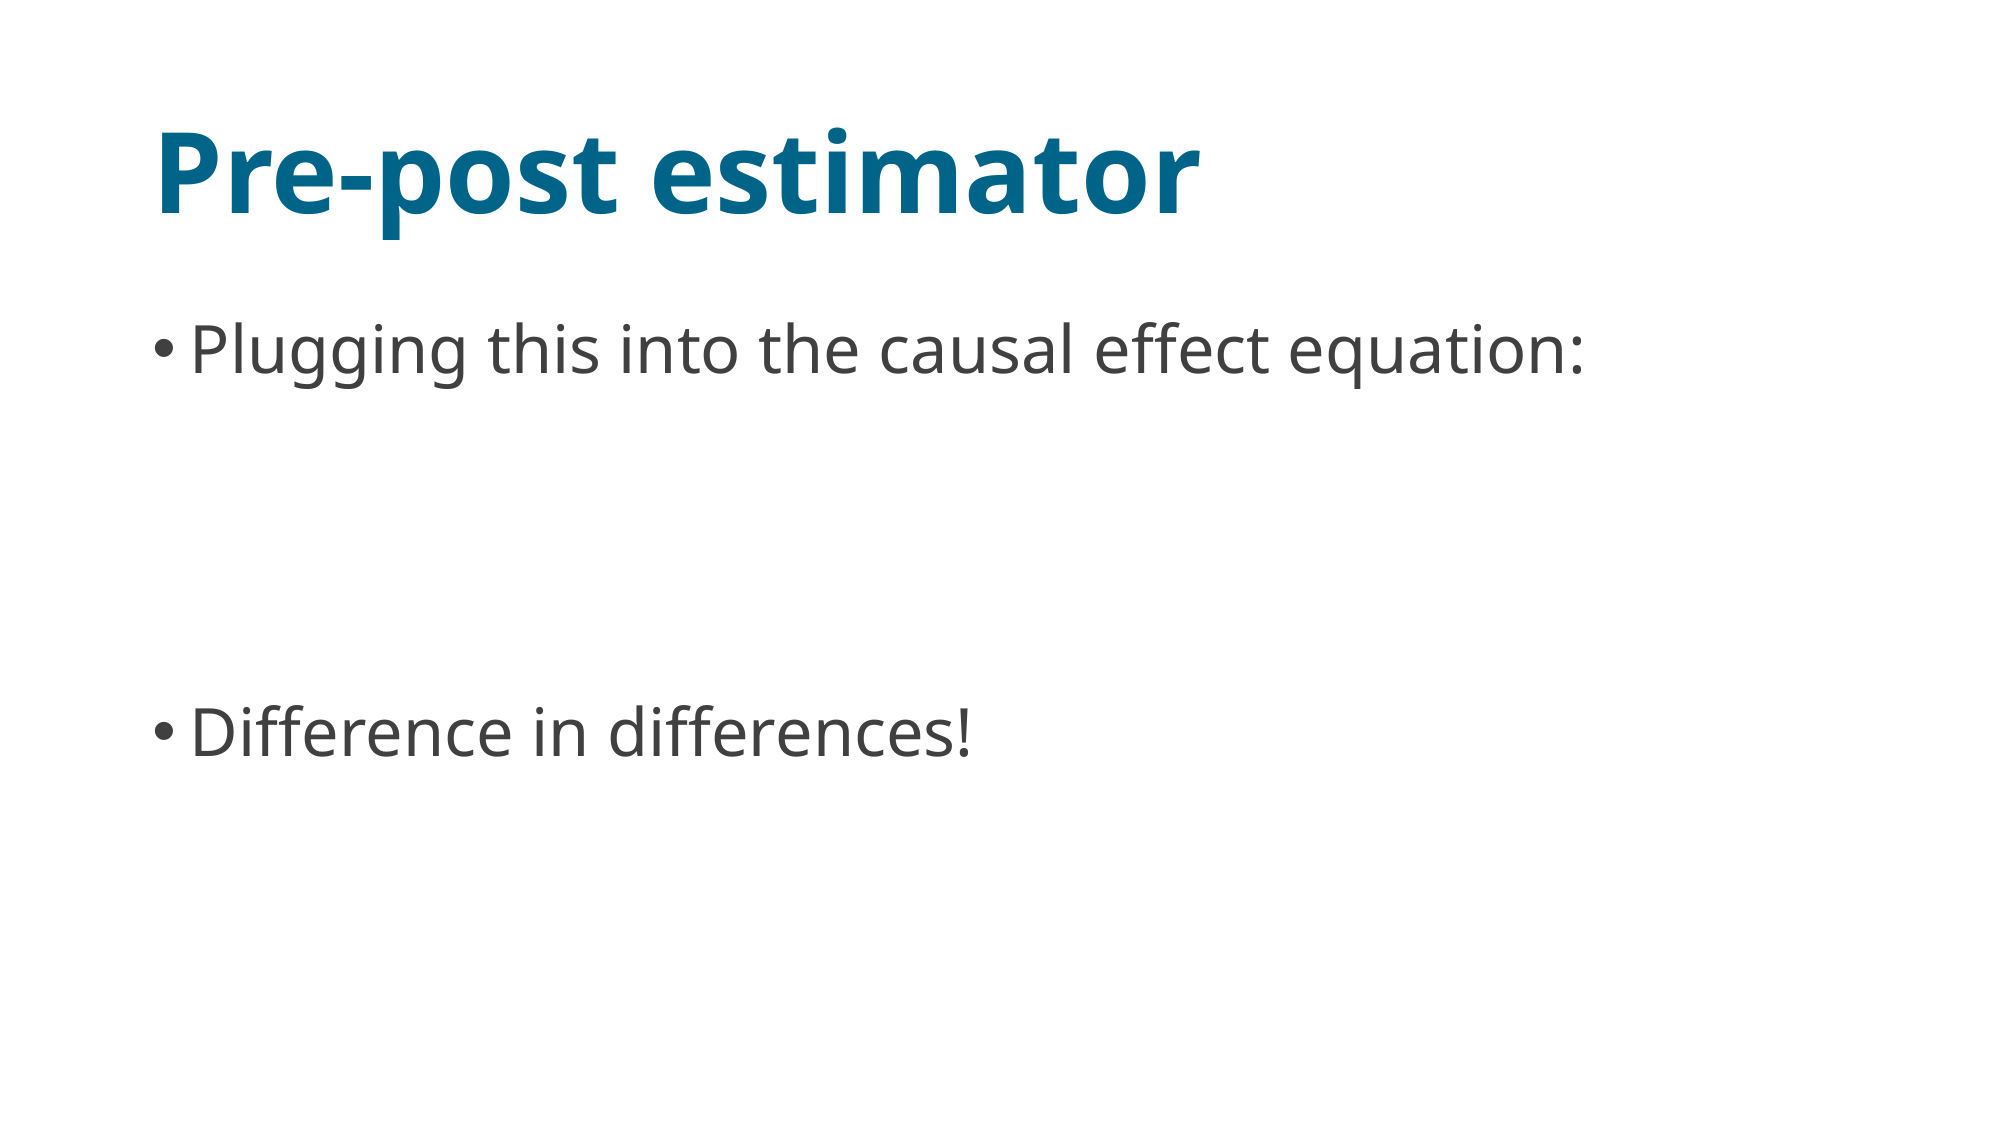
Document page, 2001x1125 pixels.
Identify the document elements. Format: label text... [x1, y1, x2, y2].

title Pre-post estimator [137, 59, 1863, 278]
